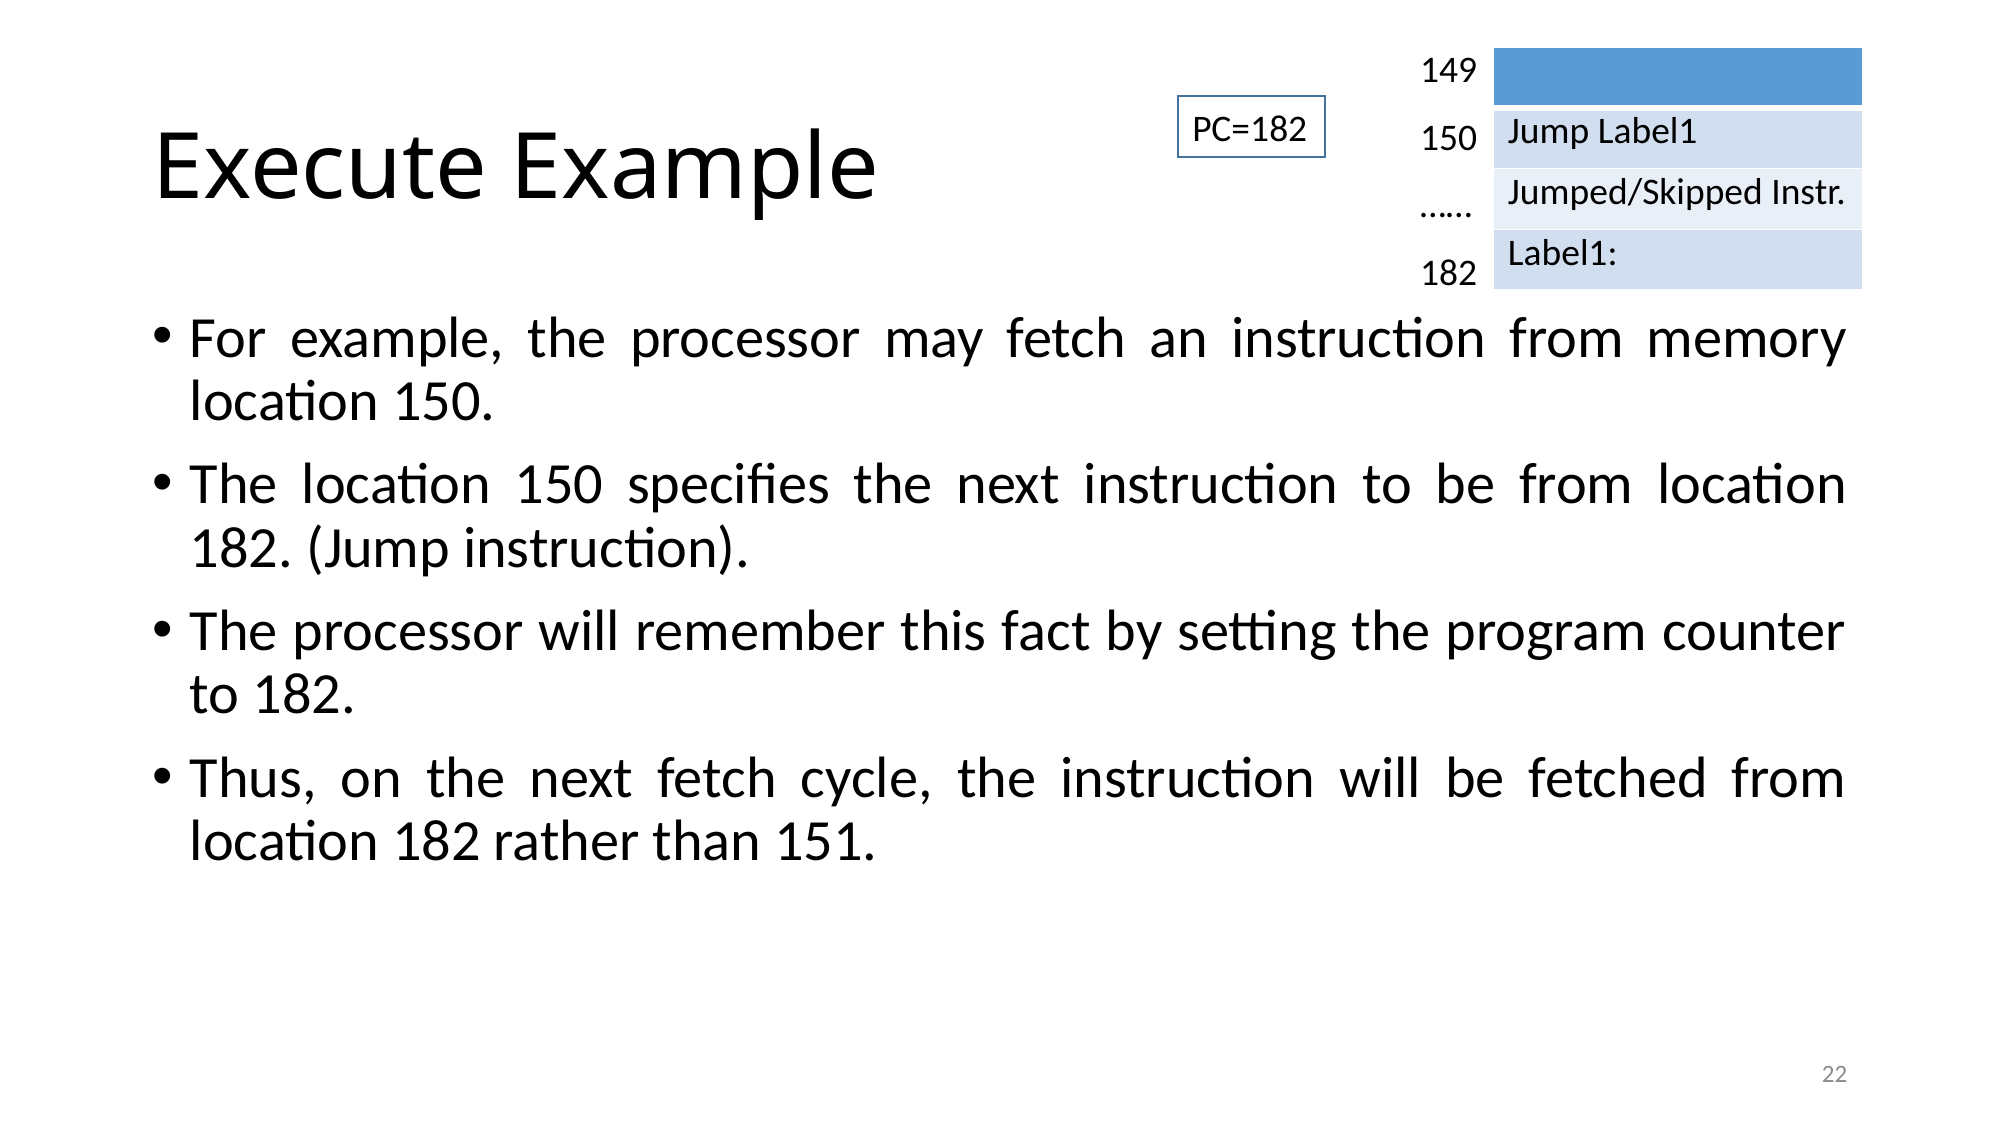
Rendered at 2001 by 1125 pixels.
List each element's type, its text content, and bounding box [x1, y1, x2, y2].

table_cell Label1: [1494, 230, 1862, 289]
table_cell Jump Label1 [1494, 111, 1862, 168]
table_header [1494, 48, 1862, 105]
list For example, the processor may fetch an instruction from memory location 150. The location 150 specifies the next instruction to be from location 182. (Jump instruction). The processor will remember this fact by setting the program counter to 182. Thus, on the next fetch cycle, the instruction will be fetched from location 182 rather than 151. [137, 299, 1863, 1014]
text_box [1177, 95, 1326, 158]
text_box 149 150 …… 182 [1405, 37, 1493, 300]
slide_number 22 [1412, 1042, 1863, 1103]
title Execute Example [137, 59, 1405, 278]
table_cell Jumped/Skipped Instr. [1494, 169, 1862, 229]
